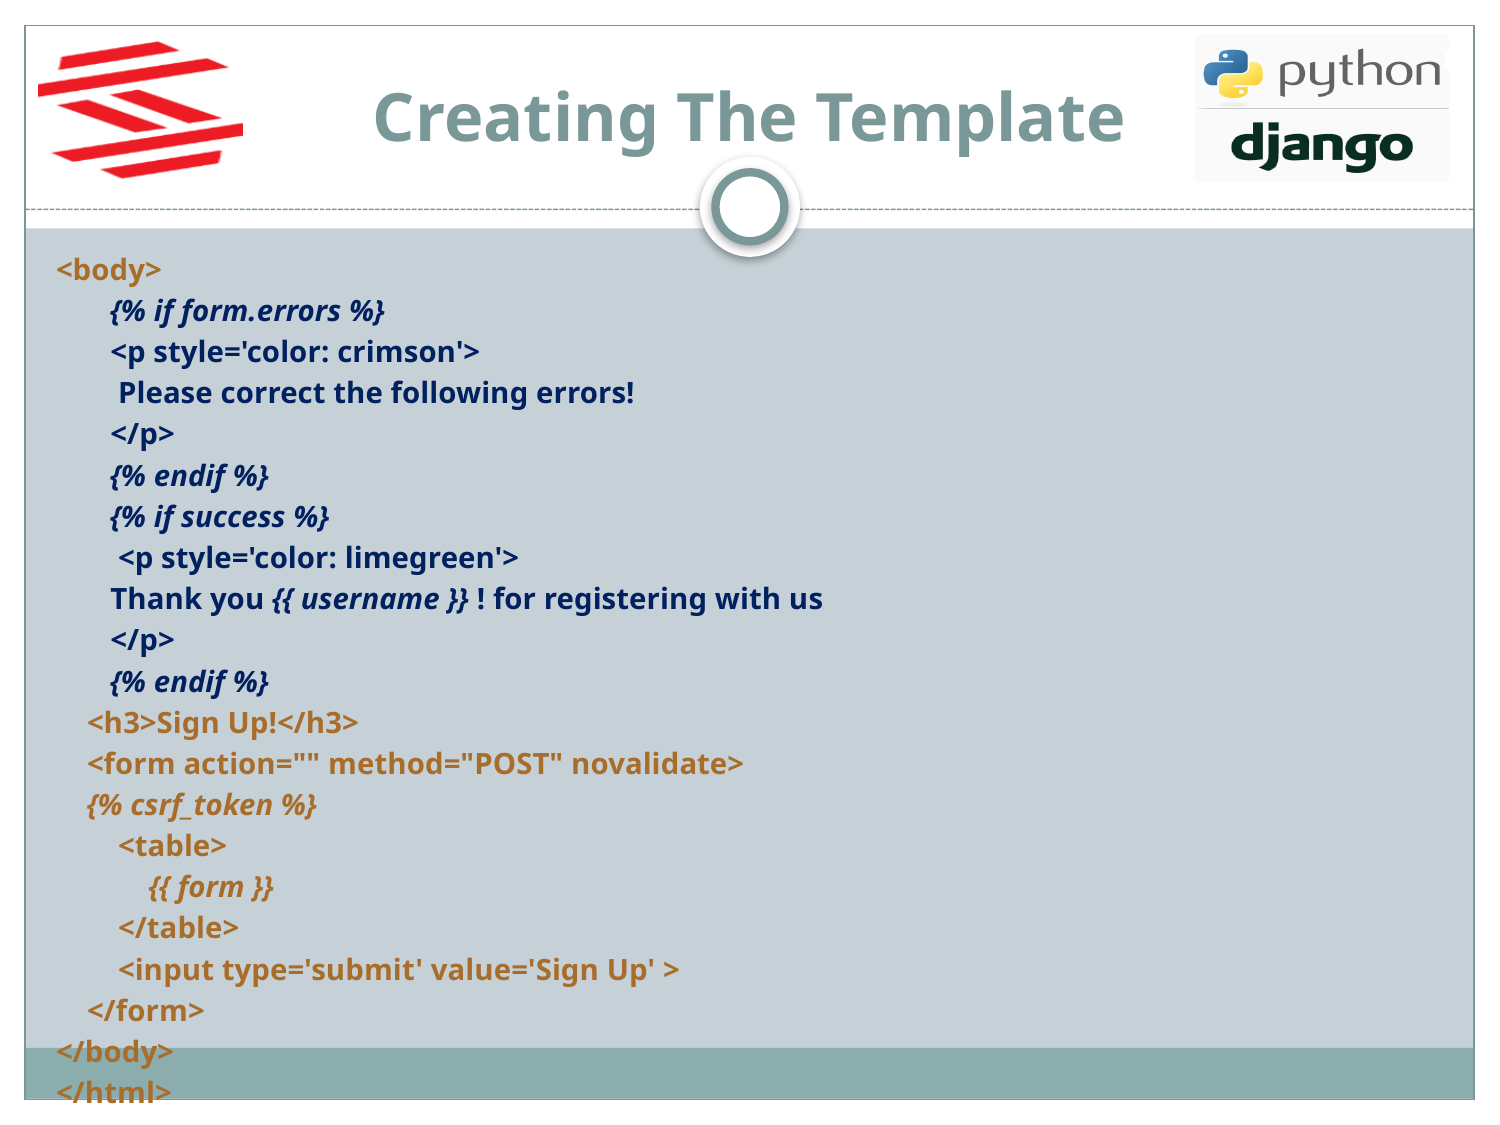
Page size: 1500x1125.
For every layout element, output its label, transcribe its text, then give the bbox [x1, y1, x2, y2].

list <body> {% if form.errors %} <p style='color: crimson'> Please correct the following errors! </p> {% endif %} {% if success %} <p style='color: limegreen'> Thank you {{ username }} ! for registering with us </p> {% endif %} <h3>Sign Up!</h3> <form action="" method="POST" novalidate> {% csrf_token %} <table> {{ form }} </table> <input type='submit' value='Sign Up' > </form> </body> </html> [41, 243, 1471, 1125]
title Creating The Template [237, 37, 1190, 162]
picture [37, 40, 243, 185]
picture [1195, 34, 1449, 183]
